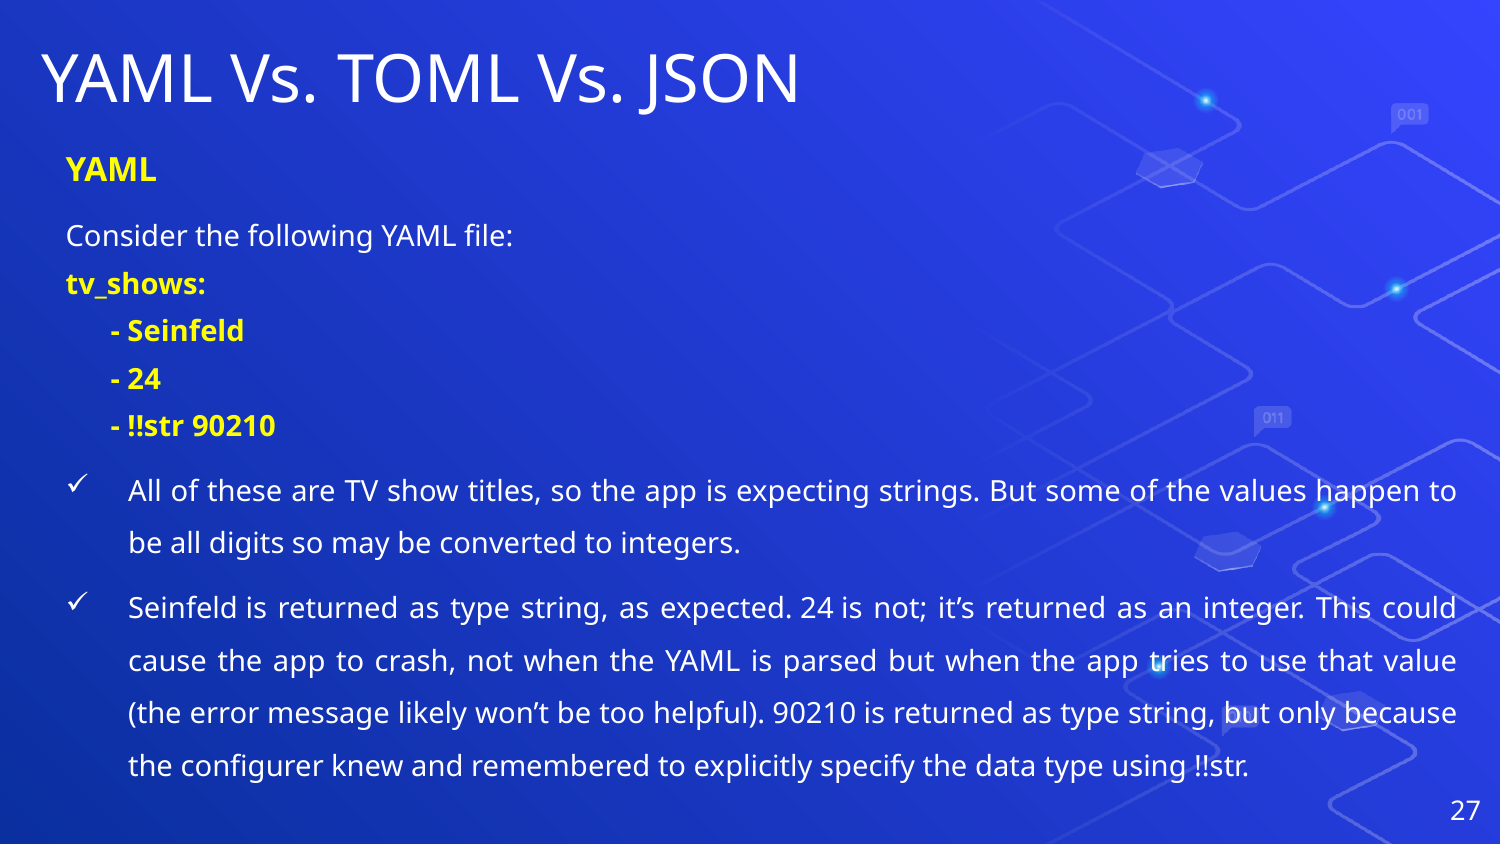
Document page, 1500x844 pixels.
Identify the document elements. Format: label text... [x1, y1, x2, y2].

title YAML Vs. TOML Vs. JSON [41, 20, 1228, 116]
list YAML Consider the following YAML file: tv_shows: - Seinfeld - 24 - !!str 90210 All of these are TV show titles, so the app is expecting strings. But some of the values happen to be all digits so may be converted to integers. Seinfeld is returned as type string, as expected. 24 is not; it’s returned as an integer. This could cause the app to crash, not when the YAML is parsed but when the app tries to use that value (the error message likely won’t be too helpful). 90210 is returned as type string, but only because the configurer knew and remembered to explicitly specify the data type using !!str. [53, 127, 1459, 844]
slide_number 27 [1391, 779, 1482, 844]
picture [0, 0, 1500, 844]
